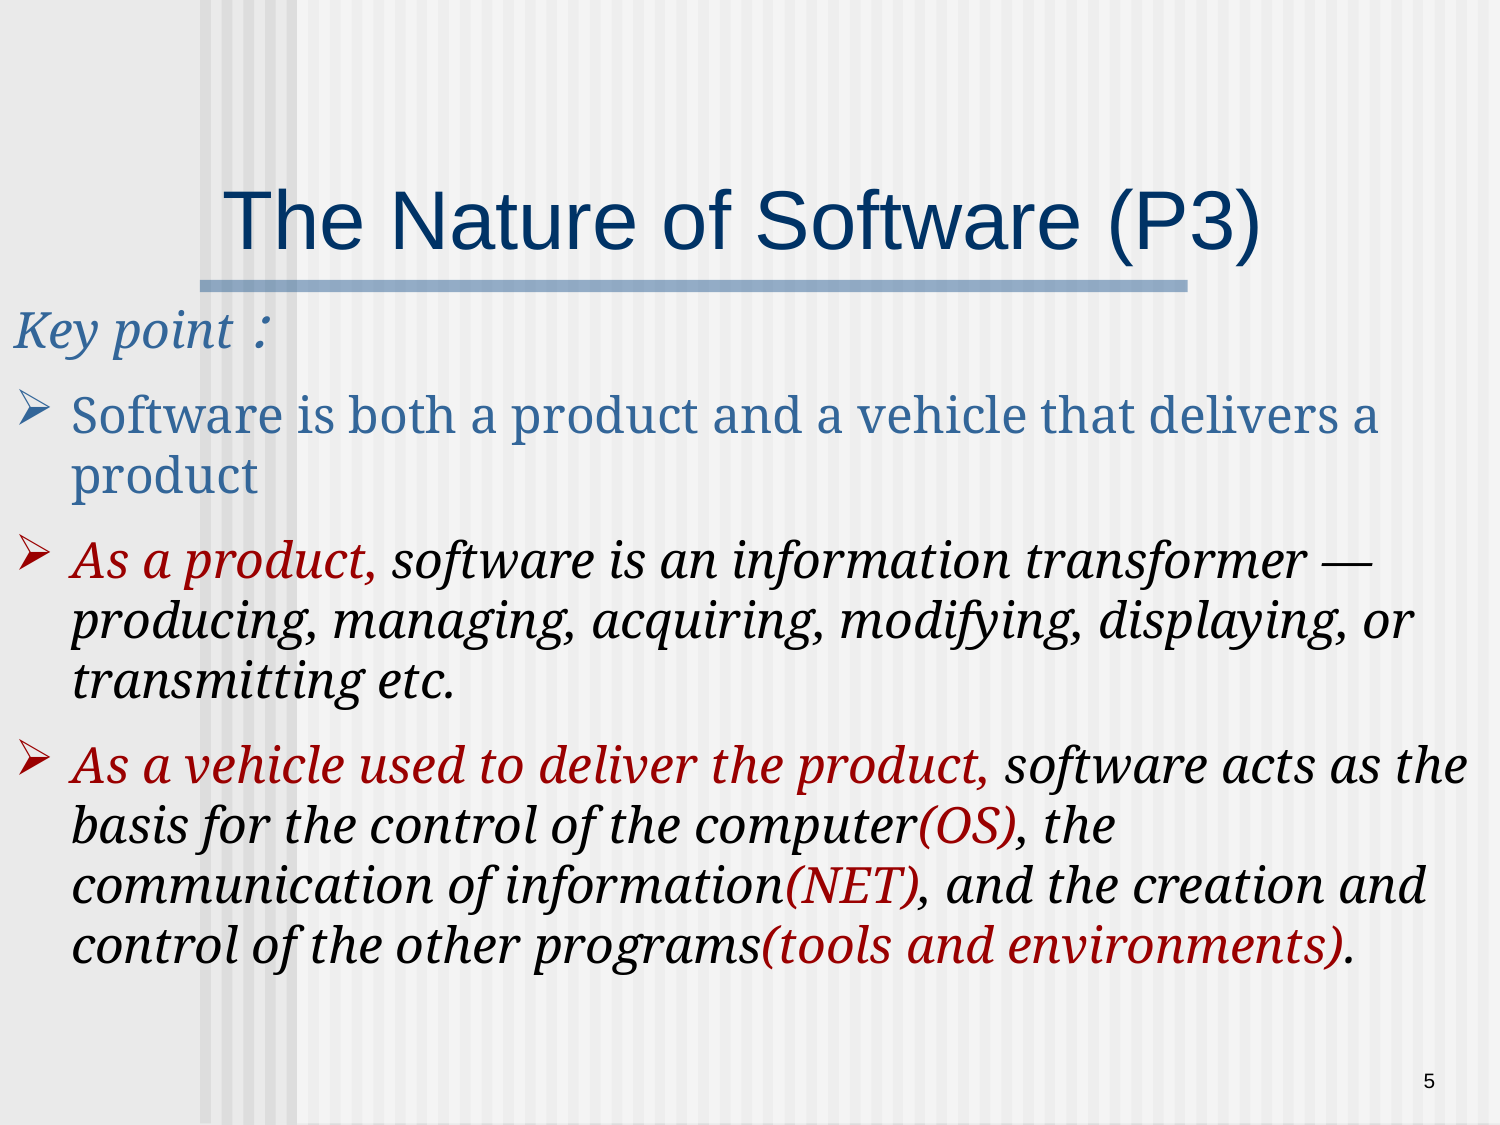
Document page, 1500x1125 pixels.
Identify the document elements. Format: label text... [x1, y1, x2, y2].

text_box Key point： Software is both a product and a vehicle that delivers a product As a product, software is an information transformer —producing, managing, acquiring, modifying, displaying, or transmitting etc. As a vehicle used to deliver the product, software acts as the basis for the control of the computer(OS), the communication of information(NET), and the creation and control of the other programs(tools and environments). [0, 290, 1500, 981]
title The Nature of Software (P3) [212, 162, 1500, 290]
text_box 5 [1237, 1024, 1450, 1100]
